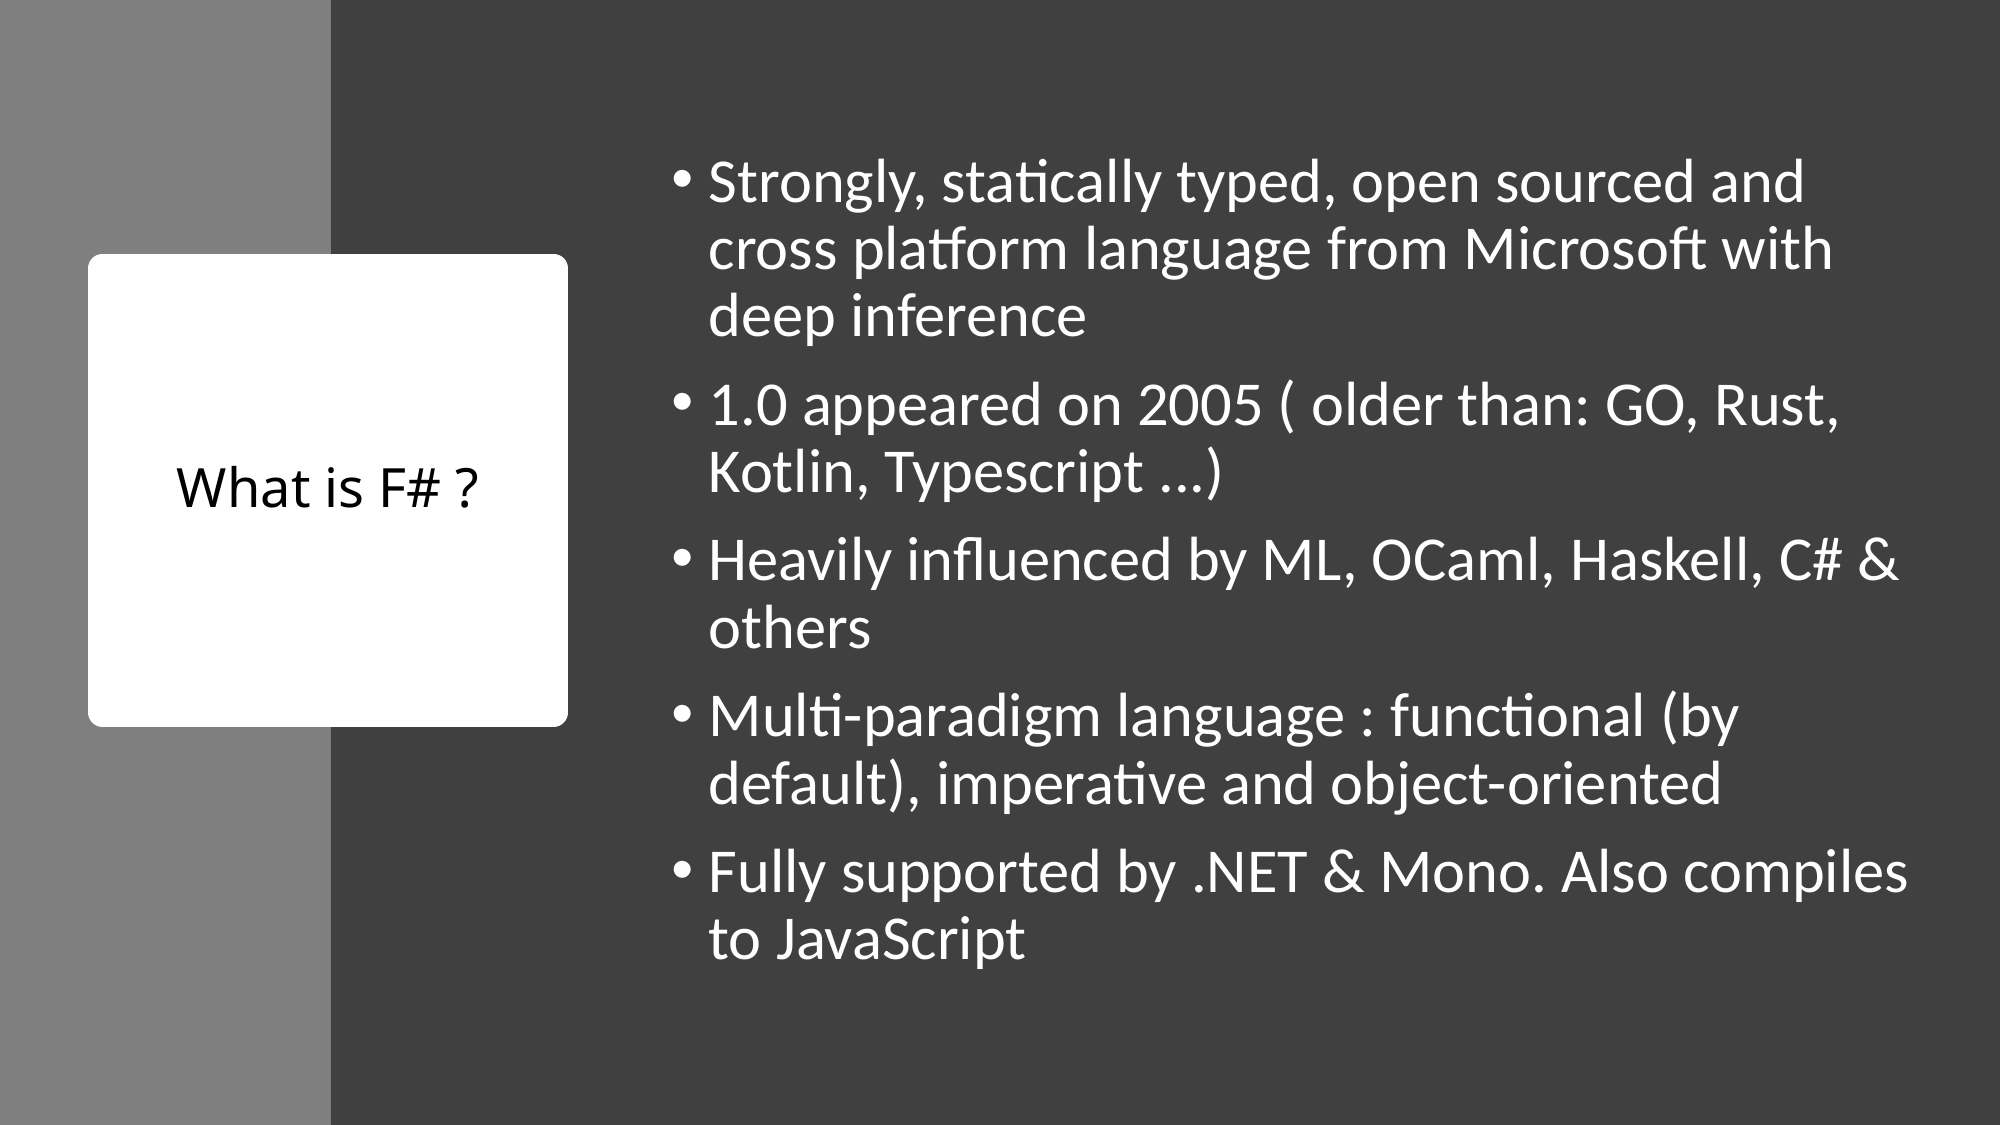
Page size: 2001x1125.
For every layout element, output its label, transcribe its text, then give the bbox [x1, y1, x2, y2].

title What is F# ? [102, 268, 554, 713]
text_box [329, 0, 2000, 1125]
text_box [0, 0, 329, 1125]
list Strongly, statically typed, open sourced and cross platform language from Microsoft with deep inference 1.0 appeared on 2005 ( older than: GO, Rust, Kotlin, Typescript ...) Heavily influenced by ML, OCaml, Haskell, C# & others Multi-paradigm language : functional (by default), imperative and object-oriented Fully supported by .NET & Mono. Also compiles to JavaScript [656, 80, 1955, 1042]
